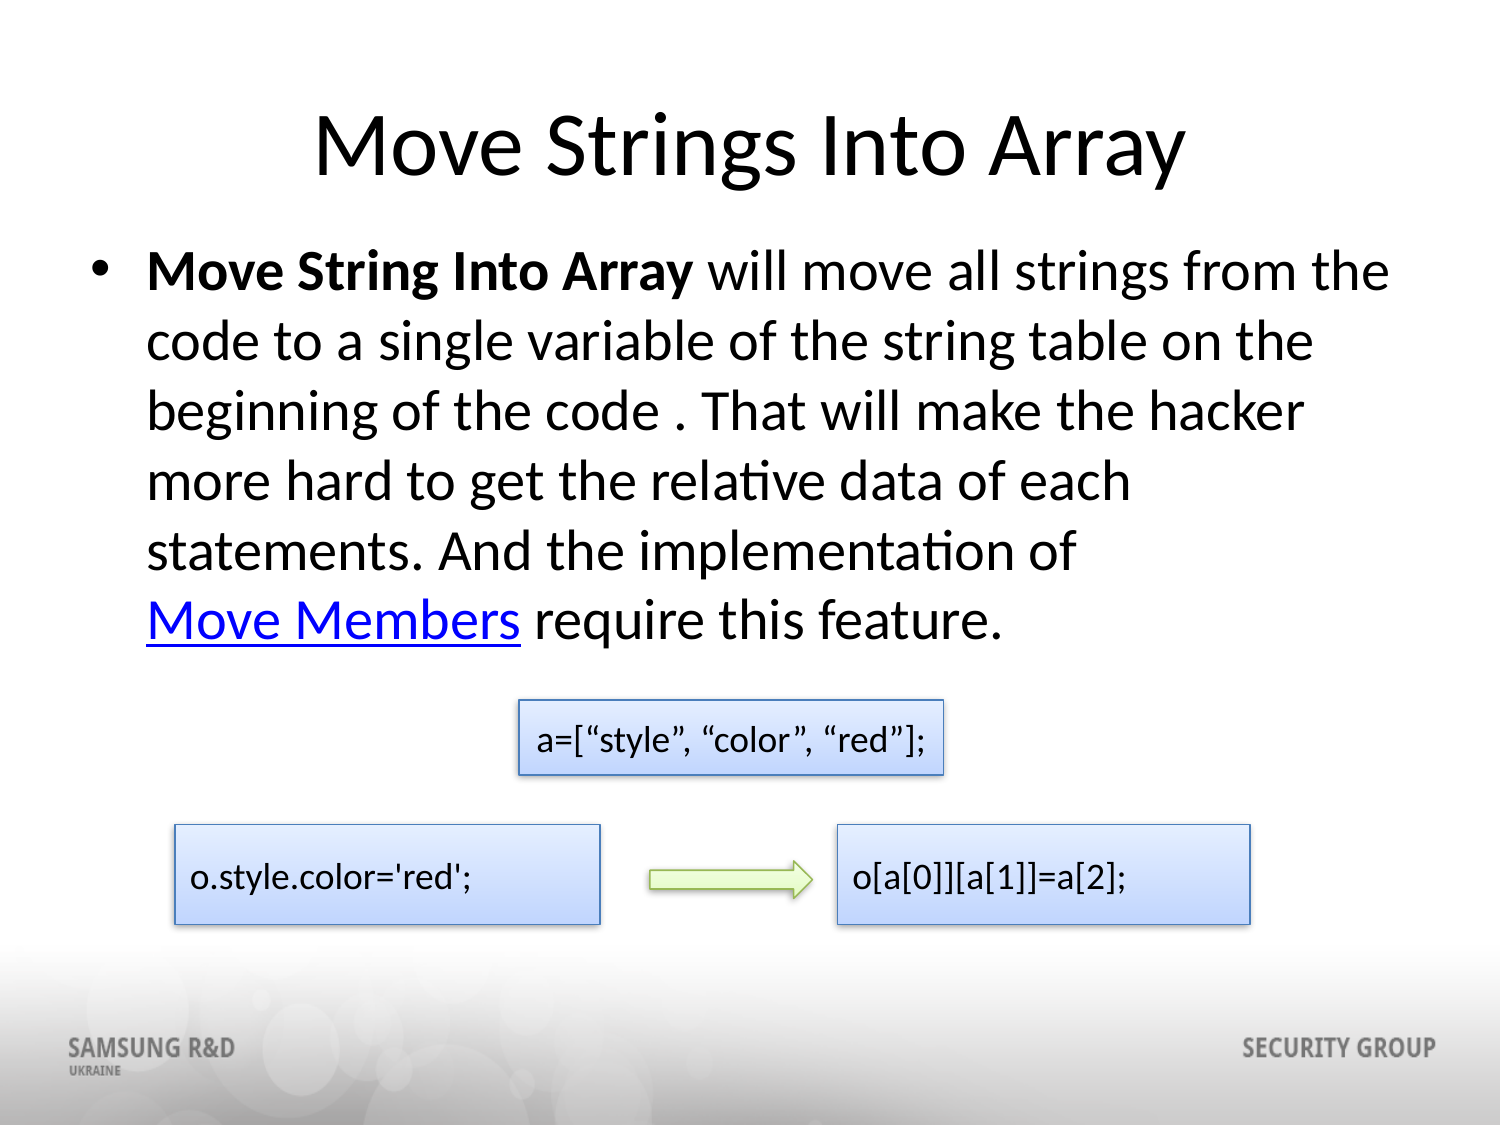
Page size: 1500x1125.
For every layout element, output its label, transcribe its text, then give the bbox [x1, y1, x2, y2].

text_box o.style.color='red'; [174, 824, 601, 925]
text_box o[a[0]][a[1]]=a[2]; [837, 824, 1251, 925]
title Move Strings Into Array [75, 45, 1425, 224]
list Move String Into Array will move all strings from the code to a single variable of the string table on the beginning of the code . That will make the hacker more hard to get the relative data of each statements. And the implementation of Move Members require this feature. [75, 224, 1425, 1005]
picture [0, 0, 1500, 1125]
text_box [649, 860, 814, 900]
text_box a=[“style”, “color”, “red”]; [518, 699, 944, 776]
